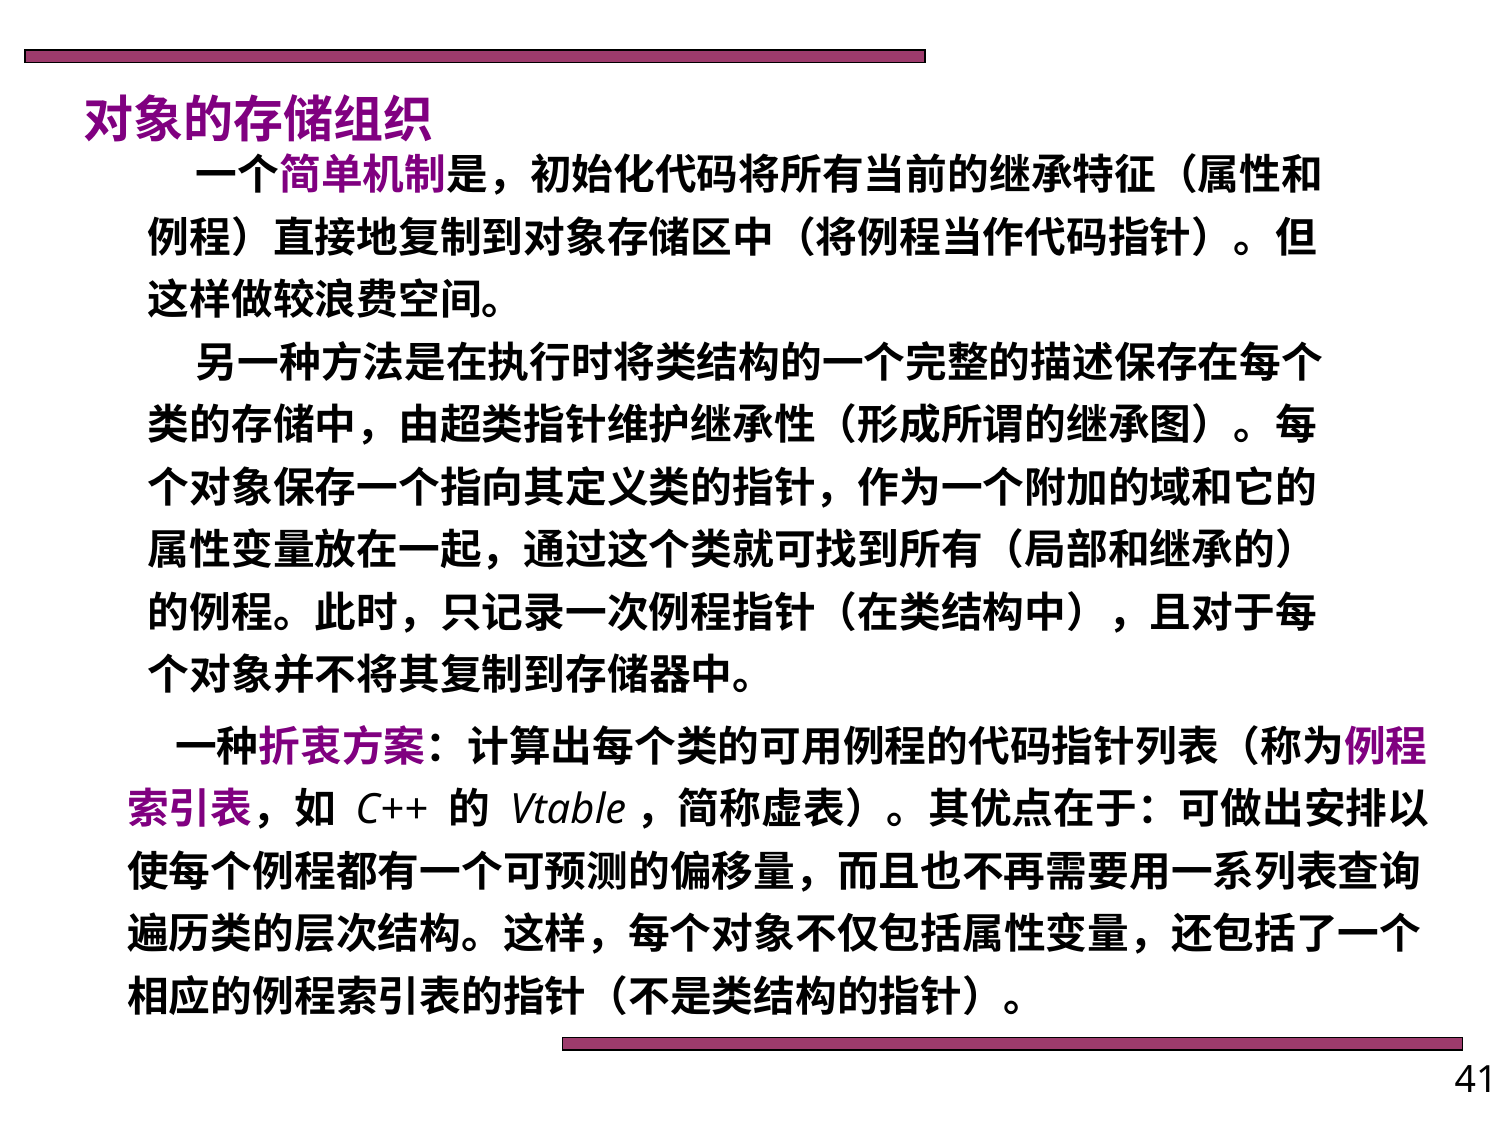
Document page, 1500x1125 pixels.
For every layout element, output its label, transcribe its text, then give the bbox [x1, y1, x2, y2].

text_box 一种折衷方案：计算出每个类的可用例程的代码指针列表（称为例程索引表，如 C++ 的 Vtable，简称虚表）。其优点在于：可做出安排以使每个例程都有一个可预测的偏移量，而且也不再需要用一系列表查询遍历类的层次结构。这样，每个对象不仅包括属性变量，还包括了一个相应的例程索引表的指针（不是类结构的指针）。 [112, 699, 1448, 1028]
text_box 一个简单机制是，初始化代码将所有当前的继承特征（属性和例程）直接地复制到对象存储区中（将例程当作代码指针）。但这样做较浪费空间。 另一种方法是在执行时将类结构的一个完整的描述保存在每个类的存储中，由超类指针维护继承性（形成所谓的继承图）。每个对象保存一个指向其定义类的指针，作为一个附加的域和它的属性变量放在一起，通过这个类就可找到所有（局部和继承的）的例程。此时，只记录一次例程指针（在类结构中），且对于每个对象并不将其复制到存储器中。 [133, 128, 1362, 699]
text_box 对象的存储组织 [33, 49, 1321, 155]
slide_number 41 [1275, 1047, 1500, 1075]
